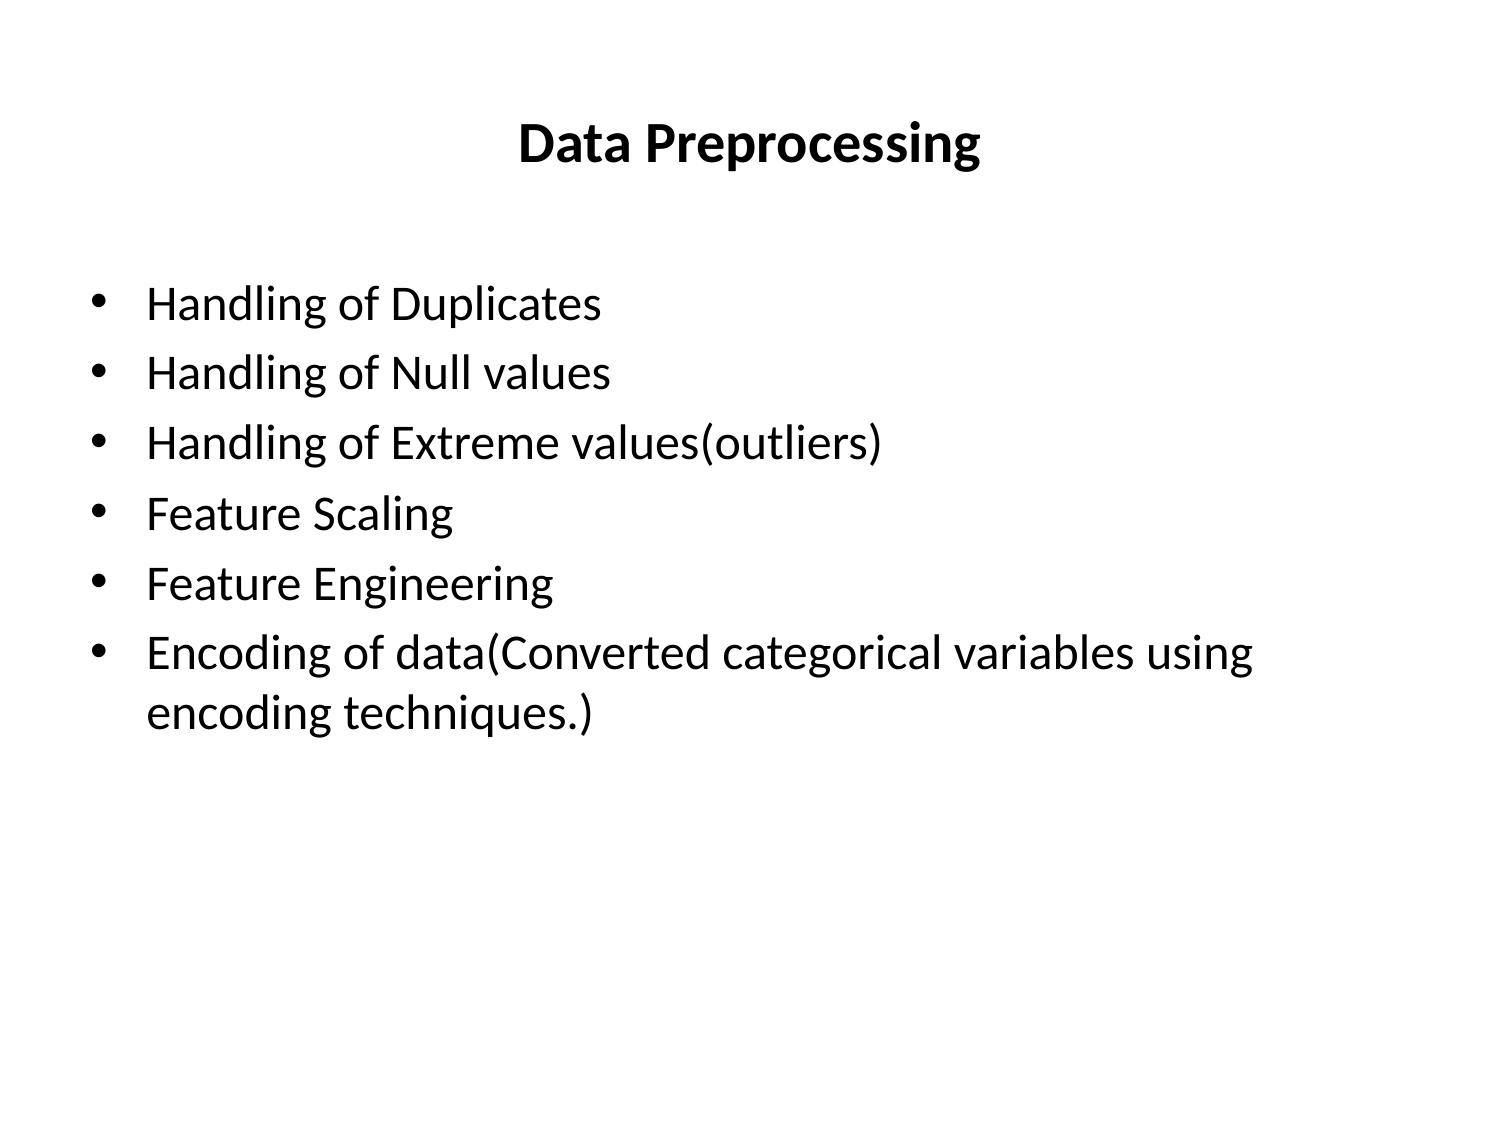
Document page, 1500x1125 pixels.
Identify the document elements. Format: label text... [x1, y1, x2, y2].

list Handling of Duplicates Handling of Null values Handling of Extreme values(outliers) Feature Scaling Feature Engineering Encoding of data(Converted categorical variables using encoding techniques.) [75, 262, 1425, 1005]
title Data Preprocessing [75, 45, 1425, 233]
